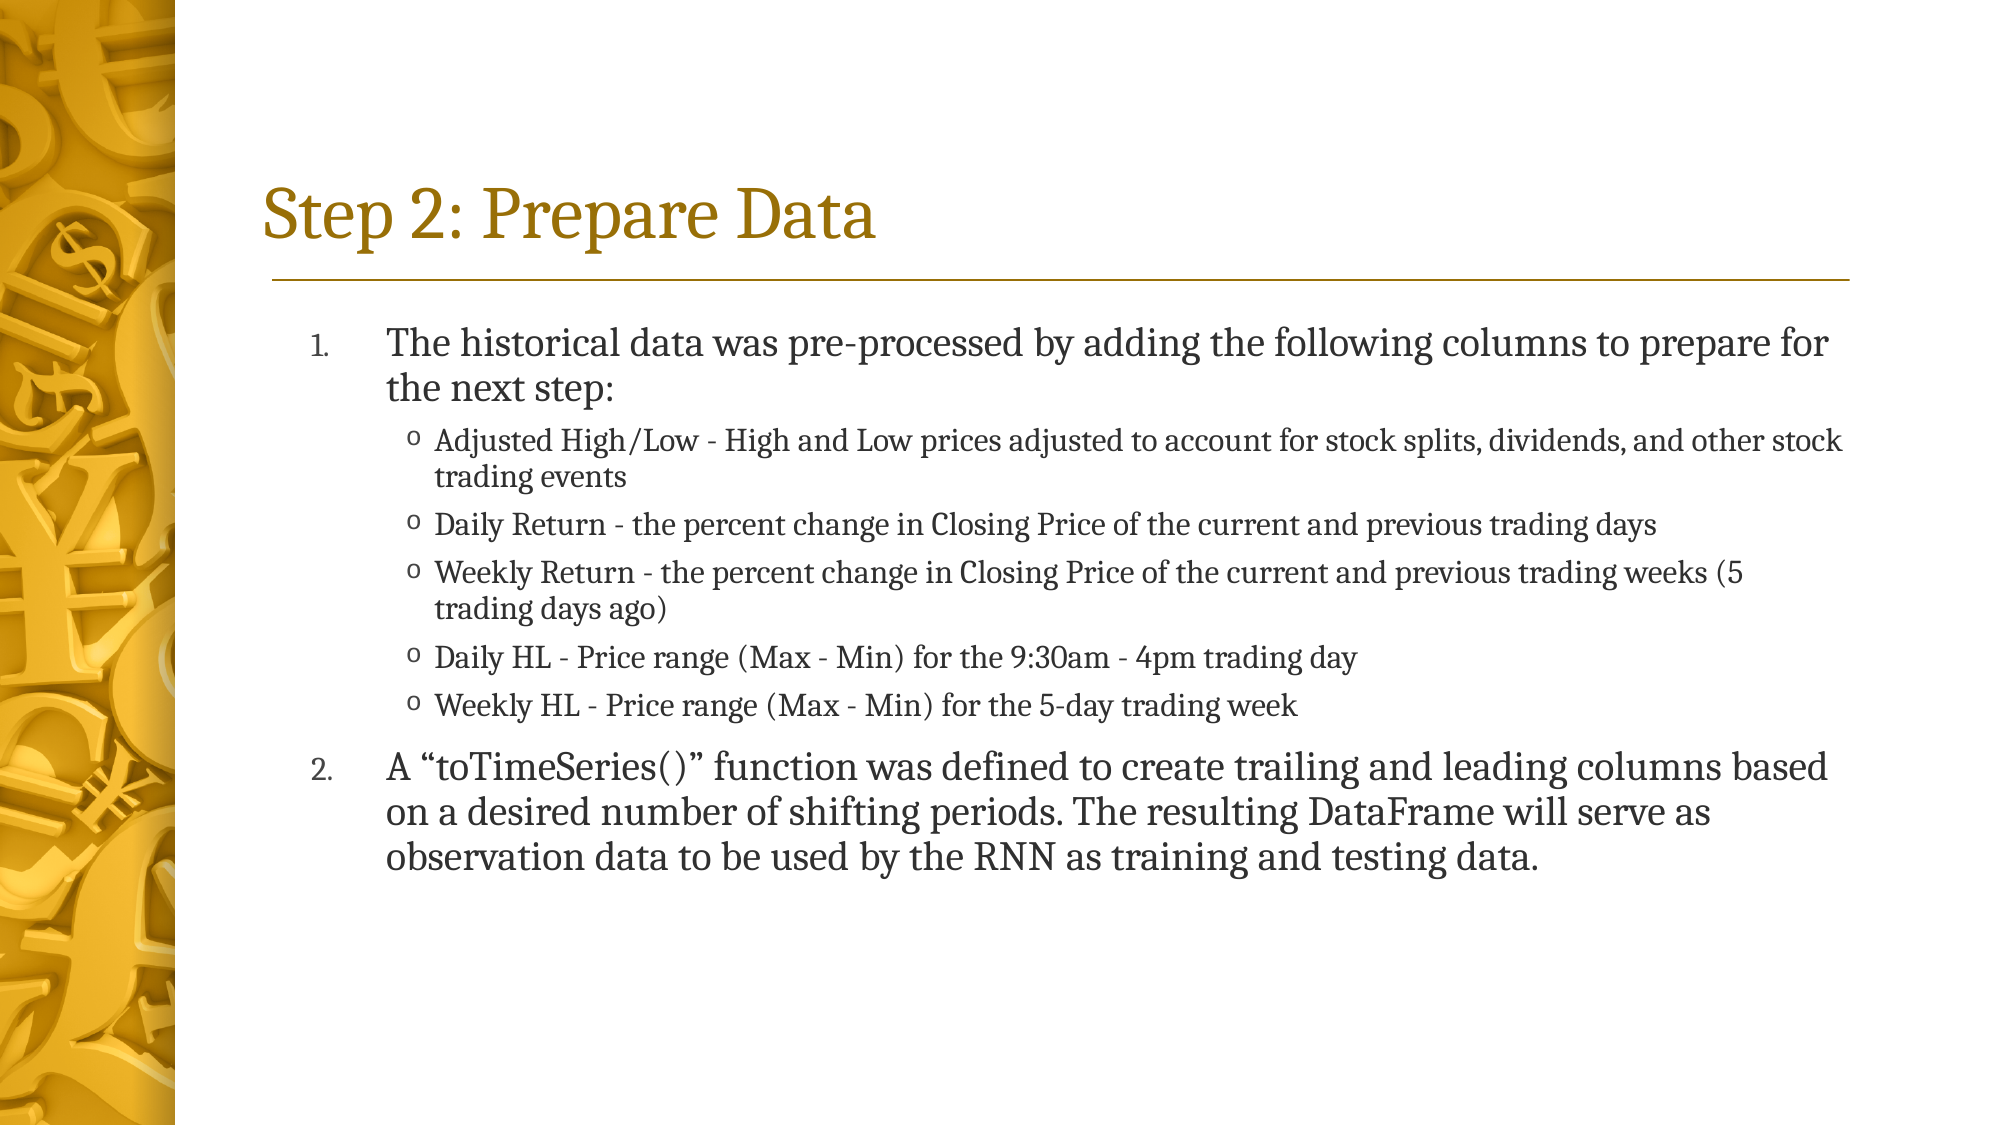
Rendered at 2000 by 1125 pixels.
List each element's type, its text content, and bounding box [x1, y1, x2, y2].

picture [0, 0, 175, 1125]
list The historical data was pre-processed by adding the following columns to prepare for the next step: Adjusted High/Low - High and Low prices adjusted to account for stock splits, dividends, and other stock trading events Daily Return - the percent change in Closing Price of the current and previous trading days Weekly Return - the percent change in Closing Price of the current and previous trading weeks (5 trading days ago) Daily HL - Price range (Max - Min) for the 9:30am - 4pm trading day Weekly HL - Price range (Max - Min) for the 5-day trading week A “toTimeSeries()” function was defined to create trailing and leading columns based on a desired number of shifting periods. The resulting DataFrame will serve as observation data to be used by the RNN as training and testing data. [249, 312, 1863, 1088]
title Step 2: Prepare Data [249, 62, 1863, 263]
